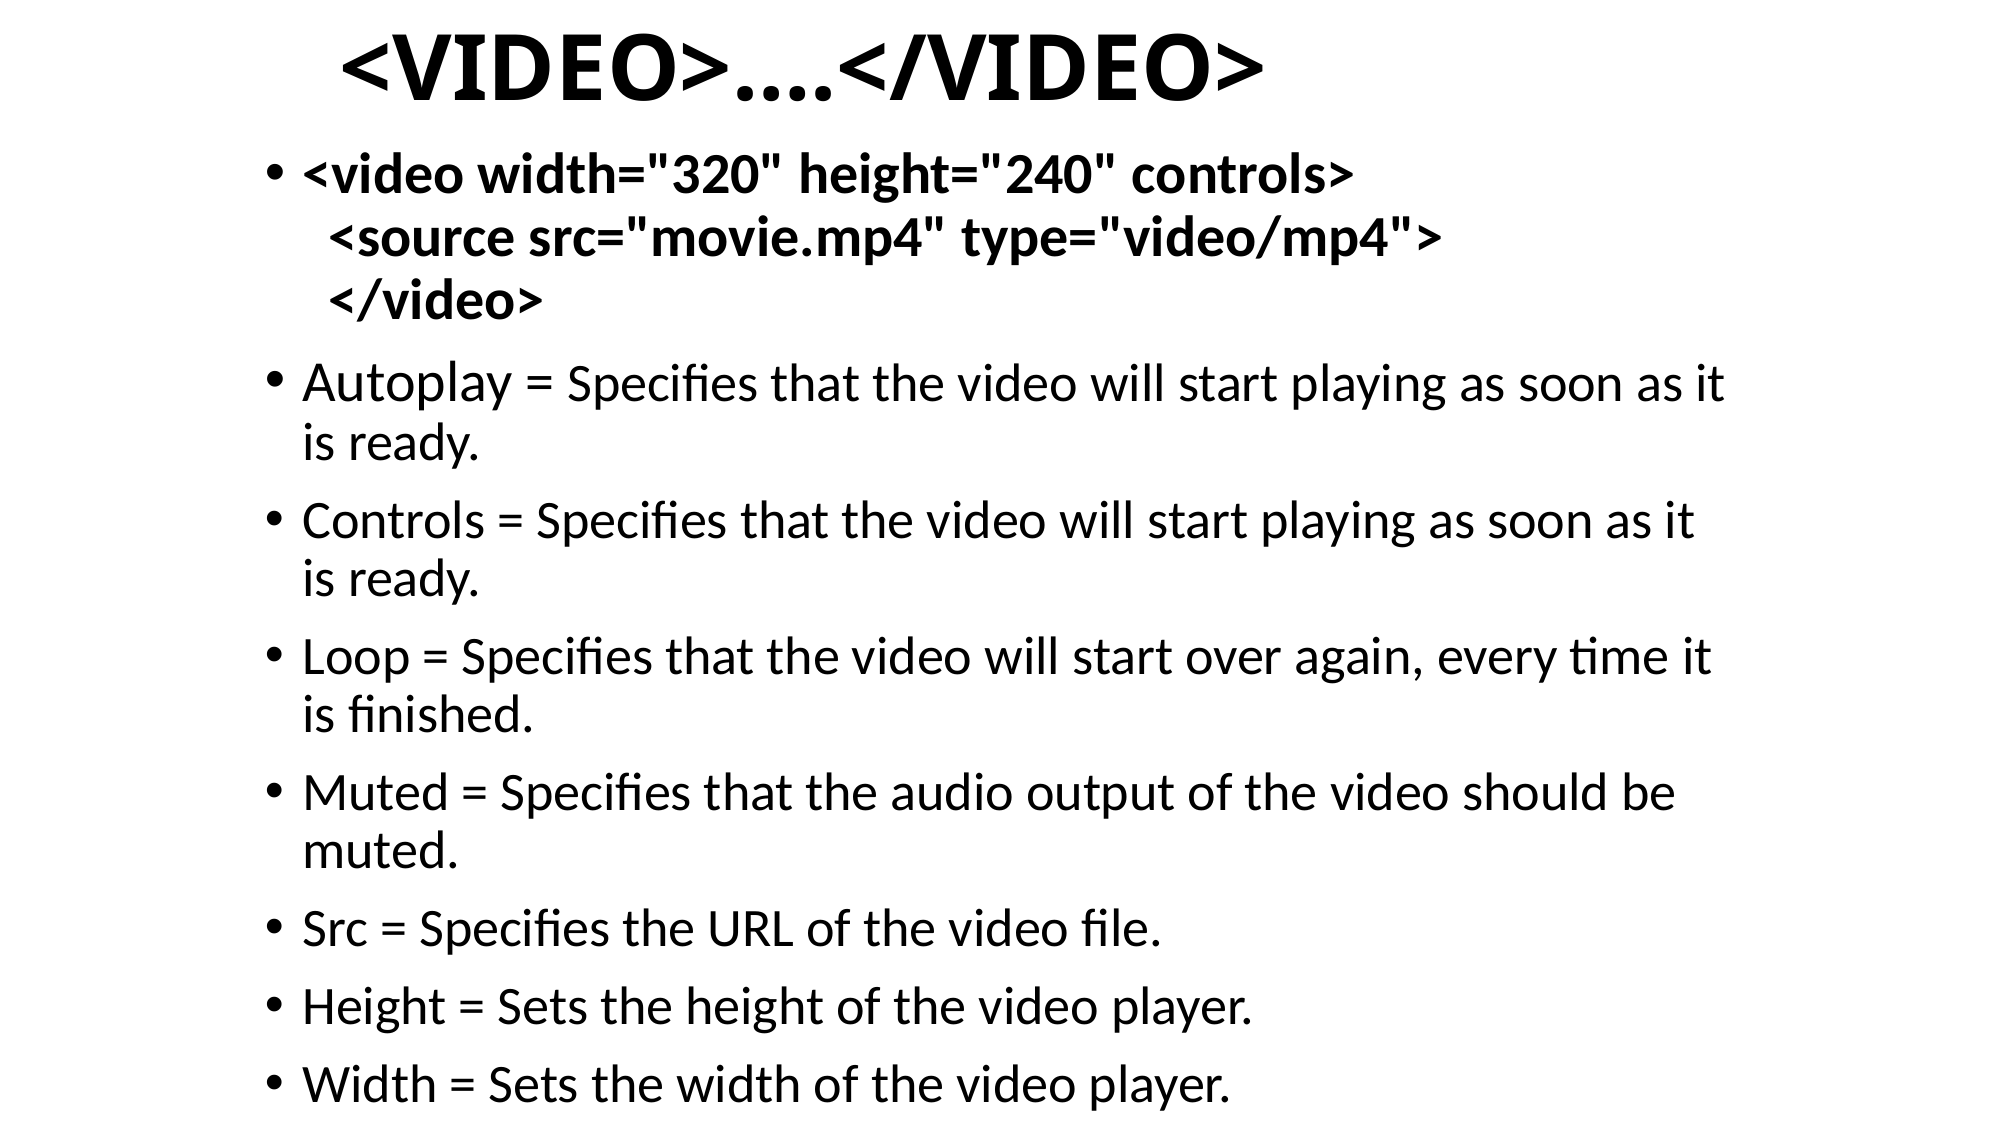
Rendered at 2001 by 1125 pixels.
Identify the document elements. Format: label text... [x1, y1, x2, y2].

title <VIDEO>….</VIDEO> [324, 6, 1675, 136]
list <video width="320" height="240" controls> <source src="movie.mp4" type="video/mp4"> </video> Autoplay = Specifies that the video will start playing as soon as it is ready. Controls = Specifies that the video will start playing as soon as it is ready. Loop = Specifies that the video will start over again, every time it is finished. Muted = Specifies that the audio output of the video should be muted. Src = Specifies the URL of the video file. Height = Sets the height of the video player. Width = Sets the width of the video player. [249, 136, 1750, 1125]
